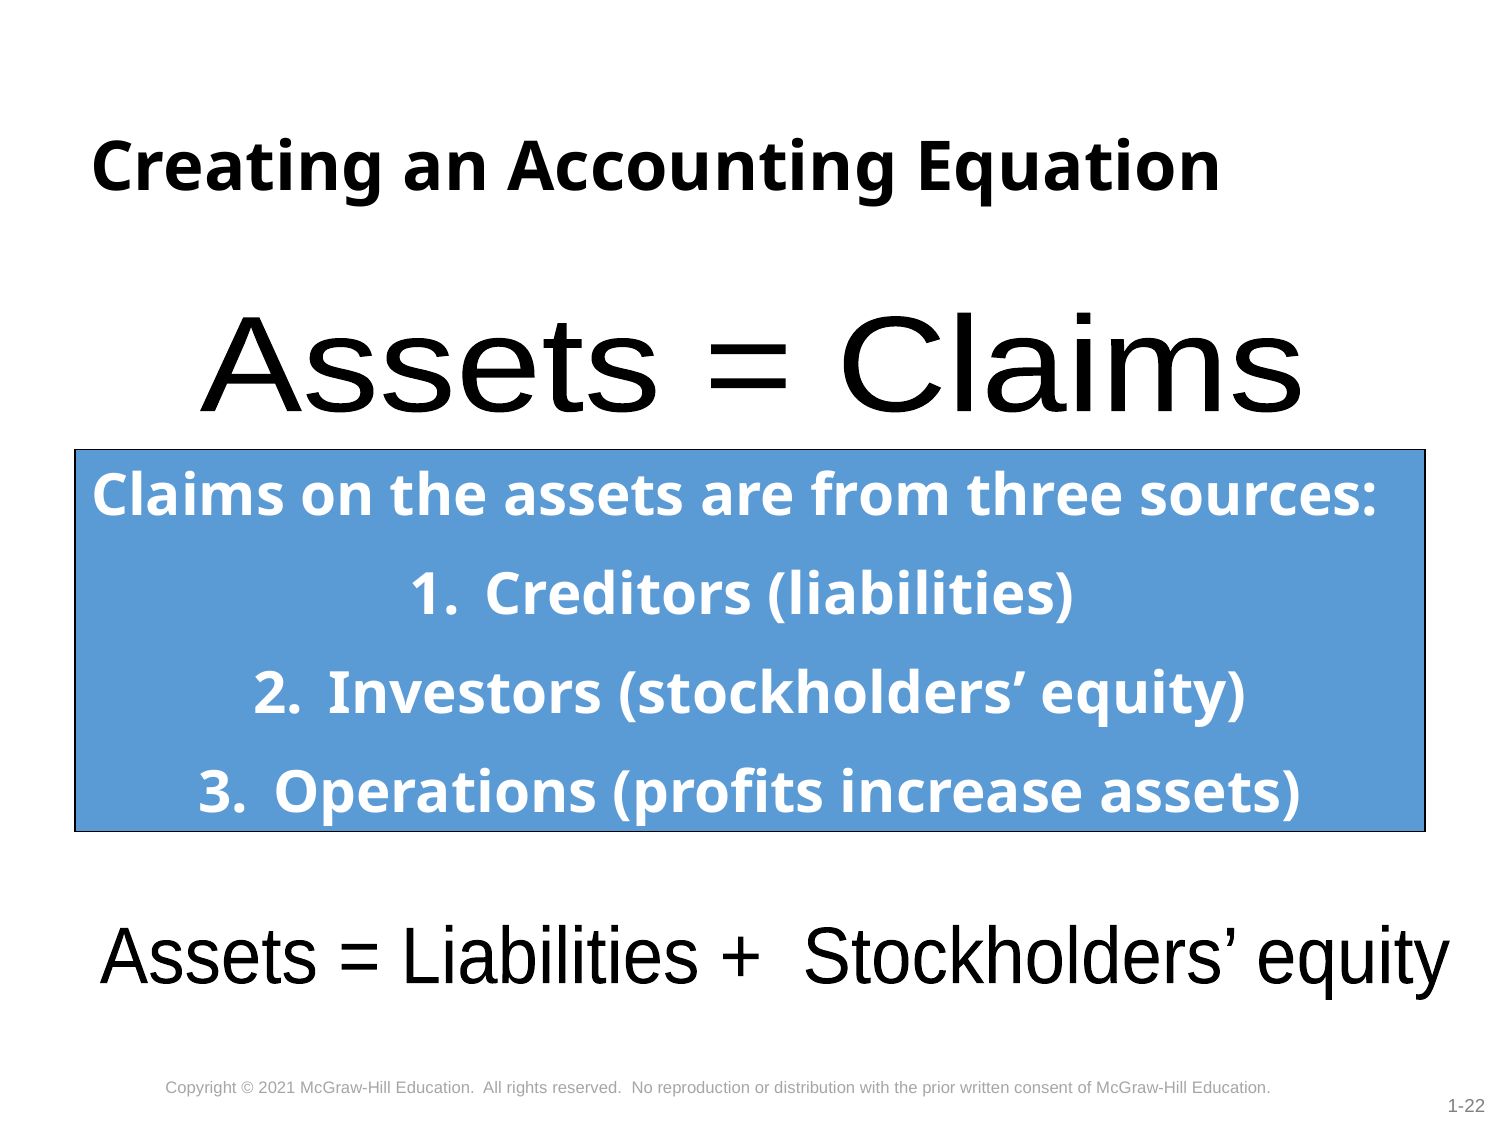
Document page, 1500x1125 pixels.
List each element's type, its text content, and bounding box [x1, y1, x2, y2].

text_box Claims on the assets are from three sources: Creditors (liabilities) Investors (stockholders’ equity) Operations (profits increase assets) [74, 449, 1425, 832]
title Creating an Accounting Equation [75, 59, 1397, 278]
